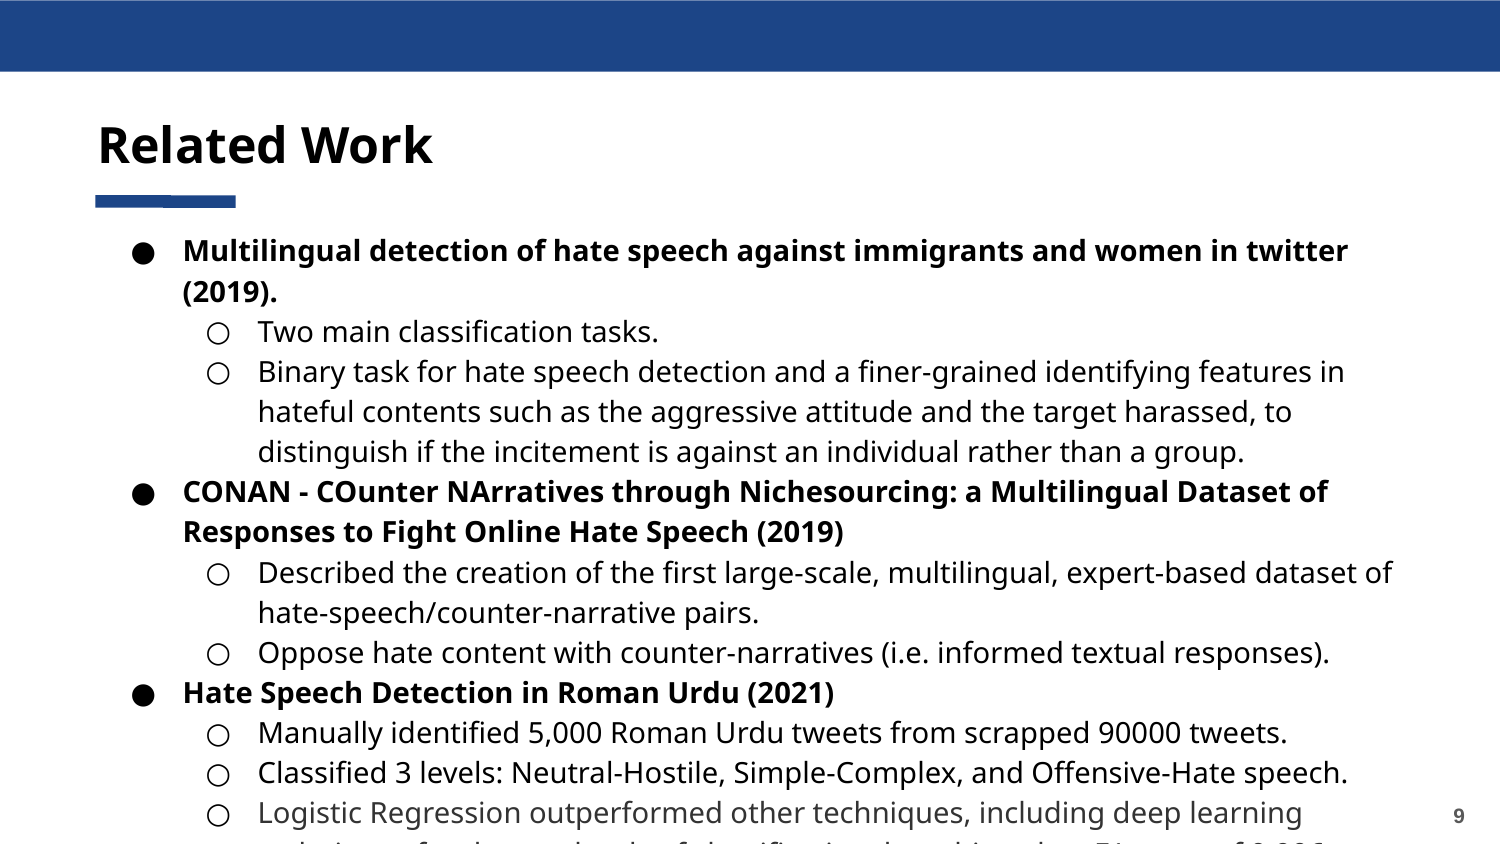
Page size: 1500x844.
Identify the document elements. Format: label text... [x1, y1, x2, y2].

text_box Multilingual detection of hate speech against immigrants and women in twitter (2019). Two main classification tasks. Binary task for hate speech detection and a finer-grained identifying features in hateful contents such as the aggressive attitude and the target harassed, to distinguish if the incitement is against an individual rather than a group. CONAN - COunter NArratives through Nichesourcing: a Multilingual Dataset of Responses to Fight Online Hate Speech (2019) Described the creation of the first large-scale, multilingual, expert-based dataset of hate-speech/counter-narrative pairs. Oppose hate content with counter-narratives (i.e. informed textual responses). Hate Speech Detection in Roman Urdu (2021) Manually identified 5,000 Roman Urdu tweets from scrapped 90000 tweets. Classified 3 levels: Neutral-Hostile, Simple-Complex, and Offensive-Hate speech. Logistic Regression outperformed other techniques, including deep learning techniques for the two levels of classification, by achieved an F1 score of 0.906 [92, 212, 1441, 844]
text_box Related Work [82, 98, 1179, 185]
slide_number ‹#› [1389, 782, 1480, 844]
text_box [0, 0, 1500, 72]
